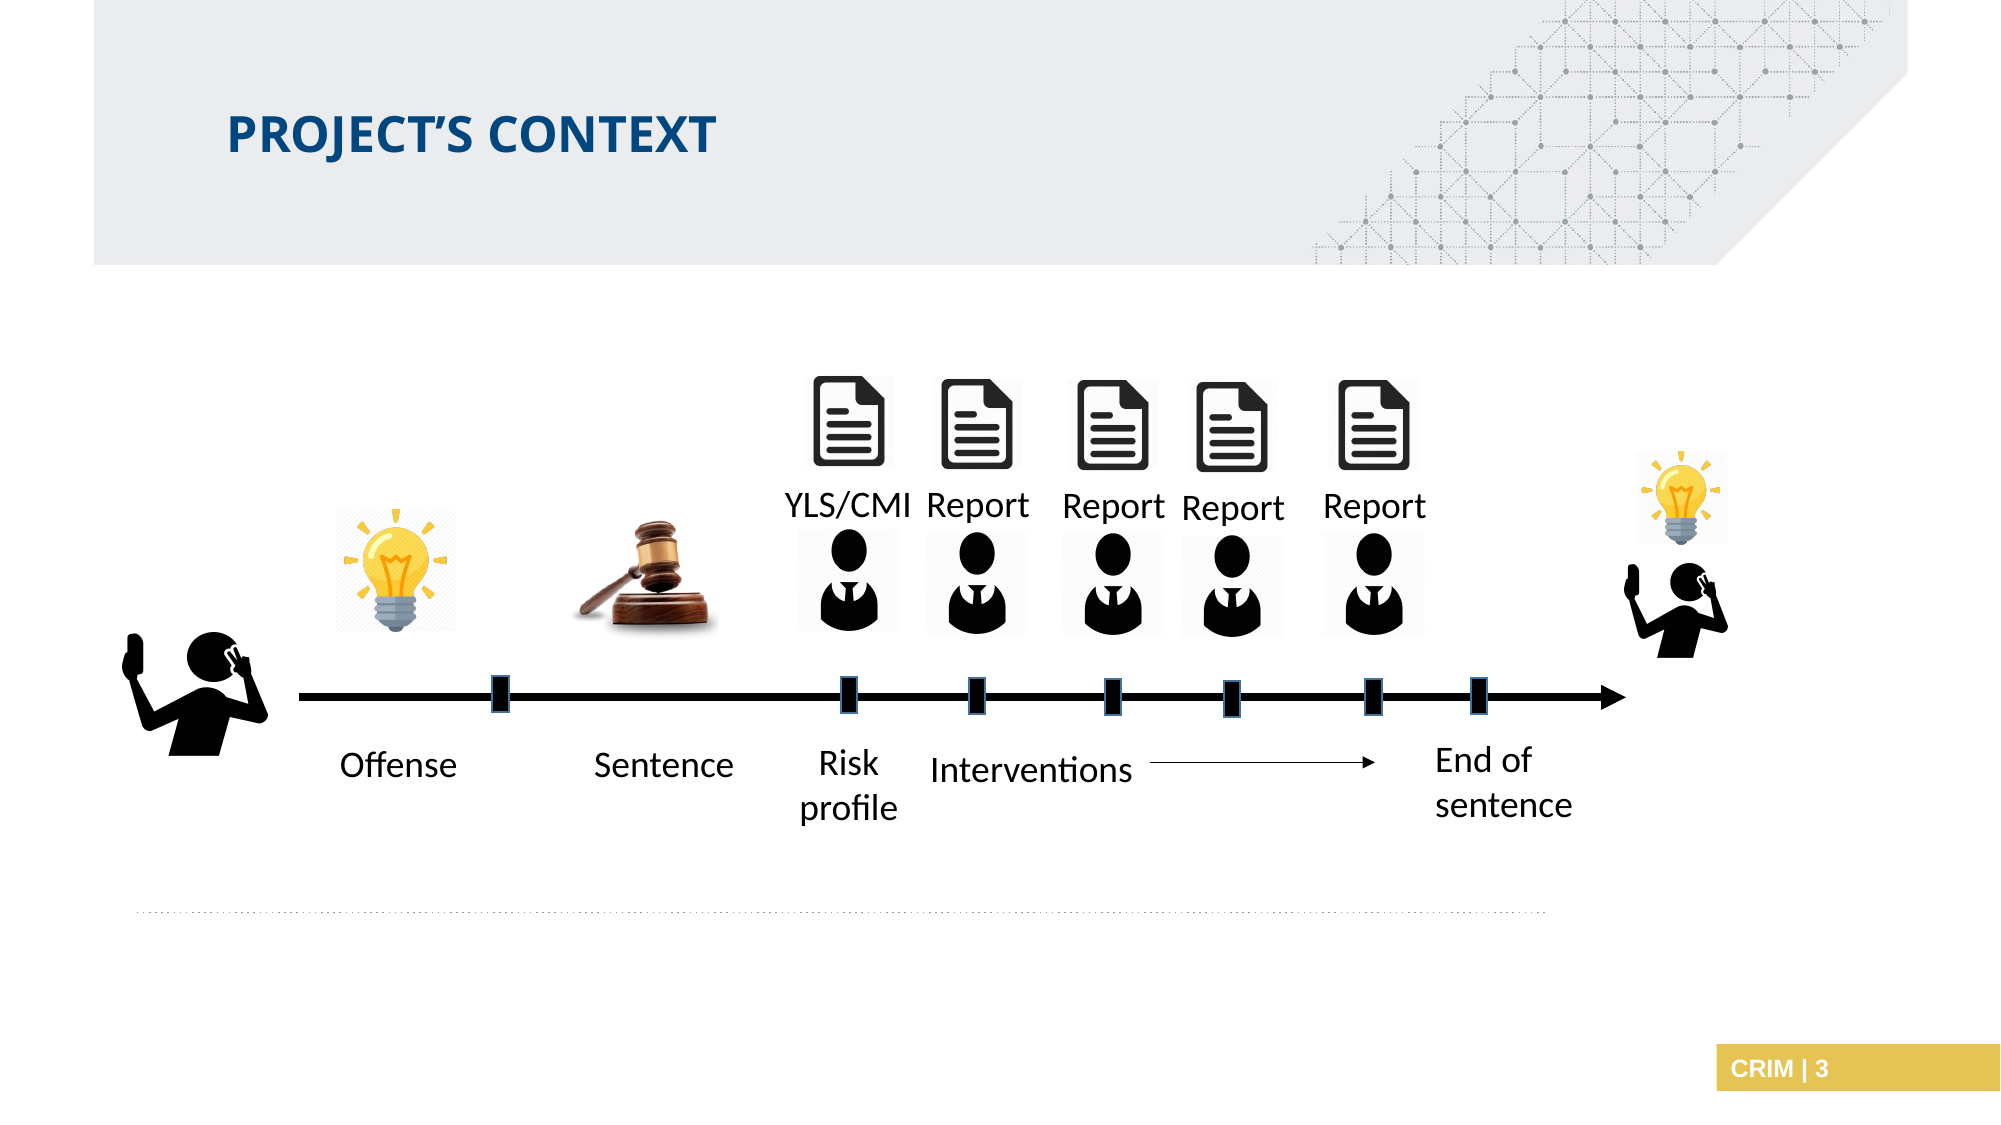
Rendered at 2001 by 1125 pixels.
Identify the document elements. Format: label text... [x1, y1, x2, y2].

text_box Interventions [915, 756, 1149, 798]
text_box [1046, 379, 1182, 716]
text_box Risk profile [784, 756, 914, 836]
text_box Offense [325, 756, 473, 792]
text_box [1307, 379, 1443, 716]
list Project’s context [226, 0, 1423, 266]
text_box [122, 632, 1627, 756]
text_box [769, 375, 957, 713]
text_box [910, 378, 1046, 715]
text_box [1166, 381, 1301, 718]
text_box End of sentence [1420, 756, 1589, 833]
picture [0, 0, 2001, 1125]
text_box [1624, 451, 1728, 658]
text_box Sentence [579, 756, 750, 792]
